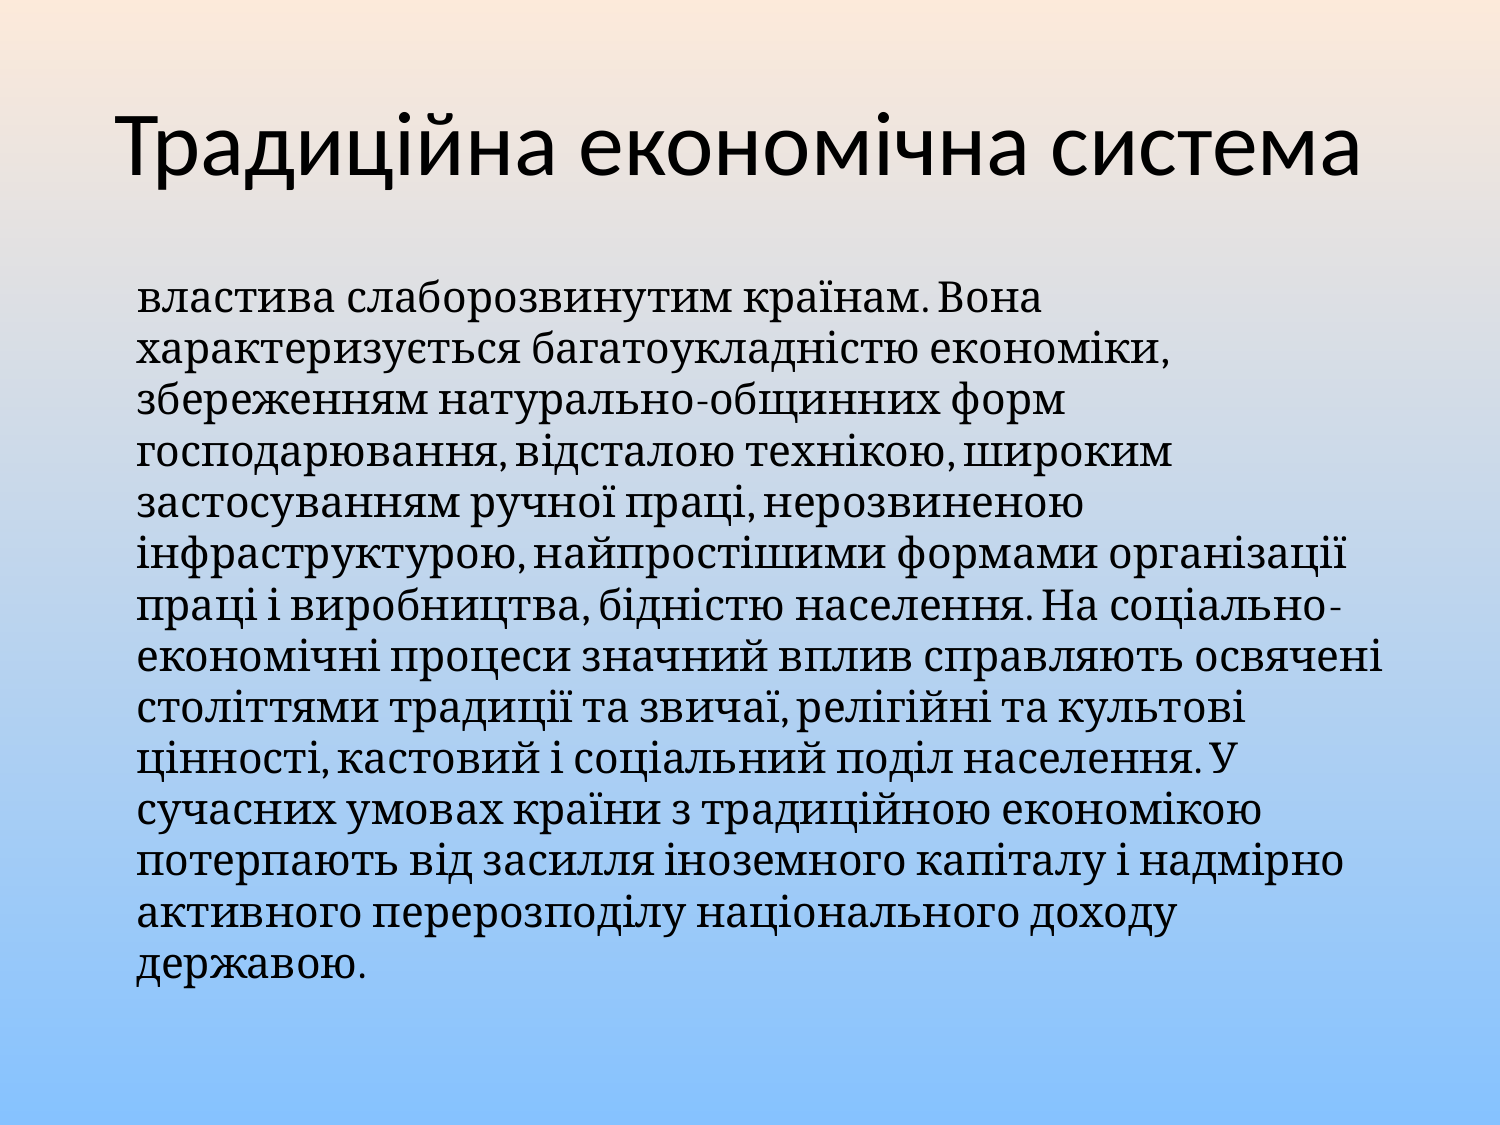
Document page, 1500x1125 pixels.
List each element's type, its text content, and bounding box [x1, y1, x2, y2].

list властива слаборозвинутим країнам. Вона характеризується багатоукладністю економіки, збереженням натурально-общинних форм господарювання, відсталою технікою, широким застосуванням ручної праці, нерозвиненою інфраструктурою, найпростішими формами організації праці і виробництва, бідністю населення. На соціально-економічні процеси значний вплив справляють освячені століттями традиції та звичаї, релігійні та культові цінності, кастовий і соціальний поділ населення. У сучасних умовах країни з традиційною економікою потерпають від засилля іноземного капіталу і надмірно активного перерозподілу національного доходу державою. [75, 262, 1425, 1005]
title Традиційна економічна система [75, 45, 1425, 233]
